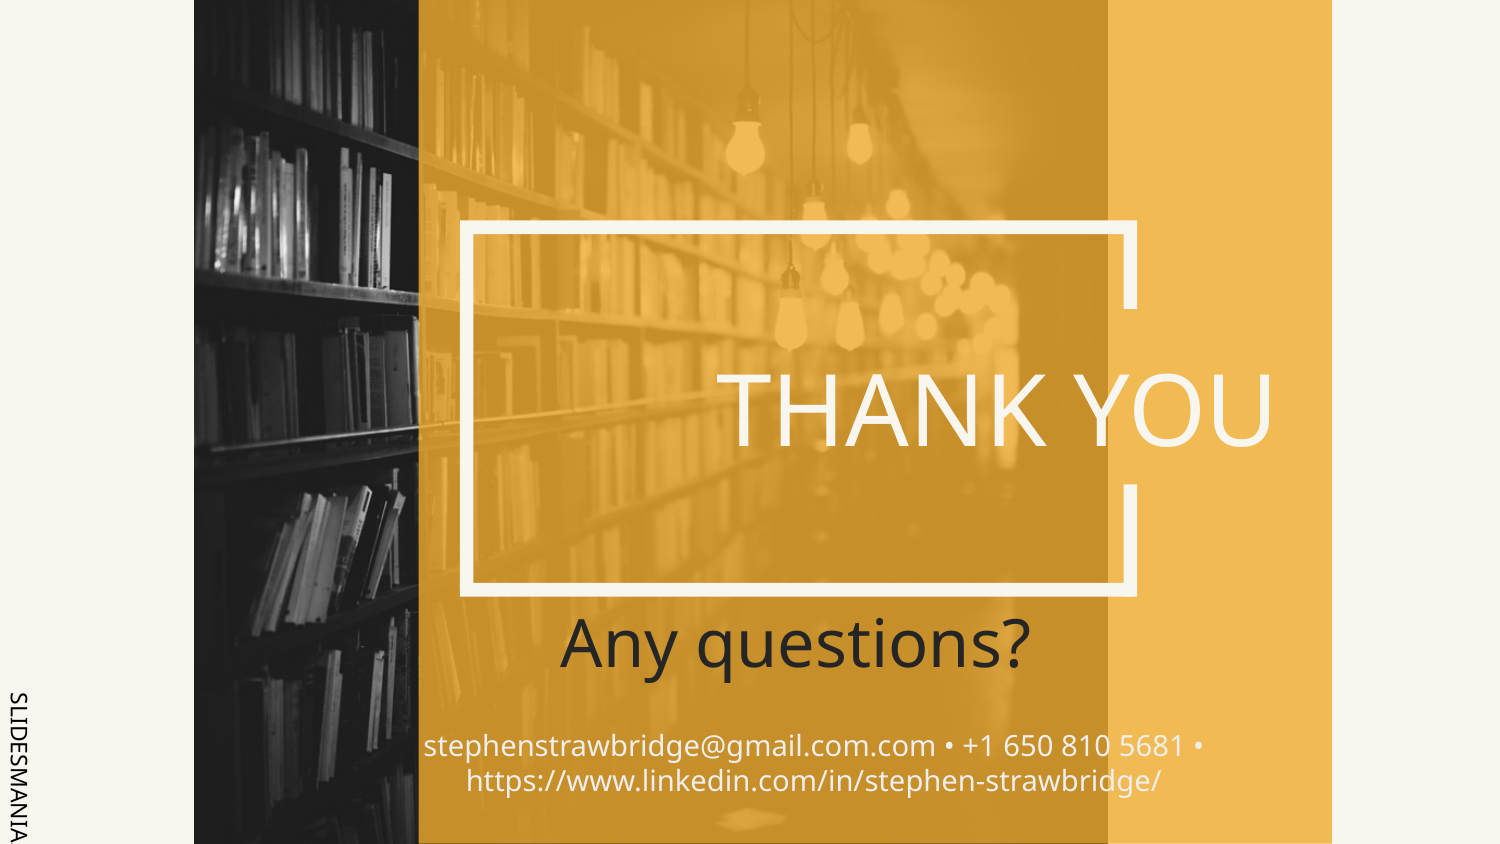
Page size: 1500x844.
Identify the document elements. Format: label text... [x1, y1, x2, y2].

title THANK YOU [506, 359, 1295, 454]
text_box Any questions? [506, 602, 1087, 689]
picture [194, 0, 418, 844]
text_box stephenstrawbridge@gmail.com.com • +1 650 810 5681 • https://www.linkedin.com/in/stephen-strawbridge/ [263, 711, 1365, 787]
